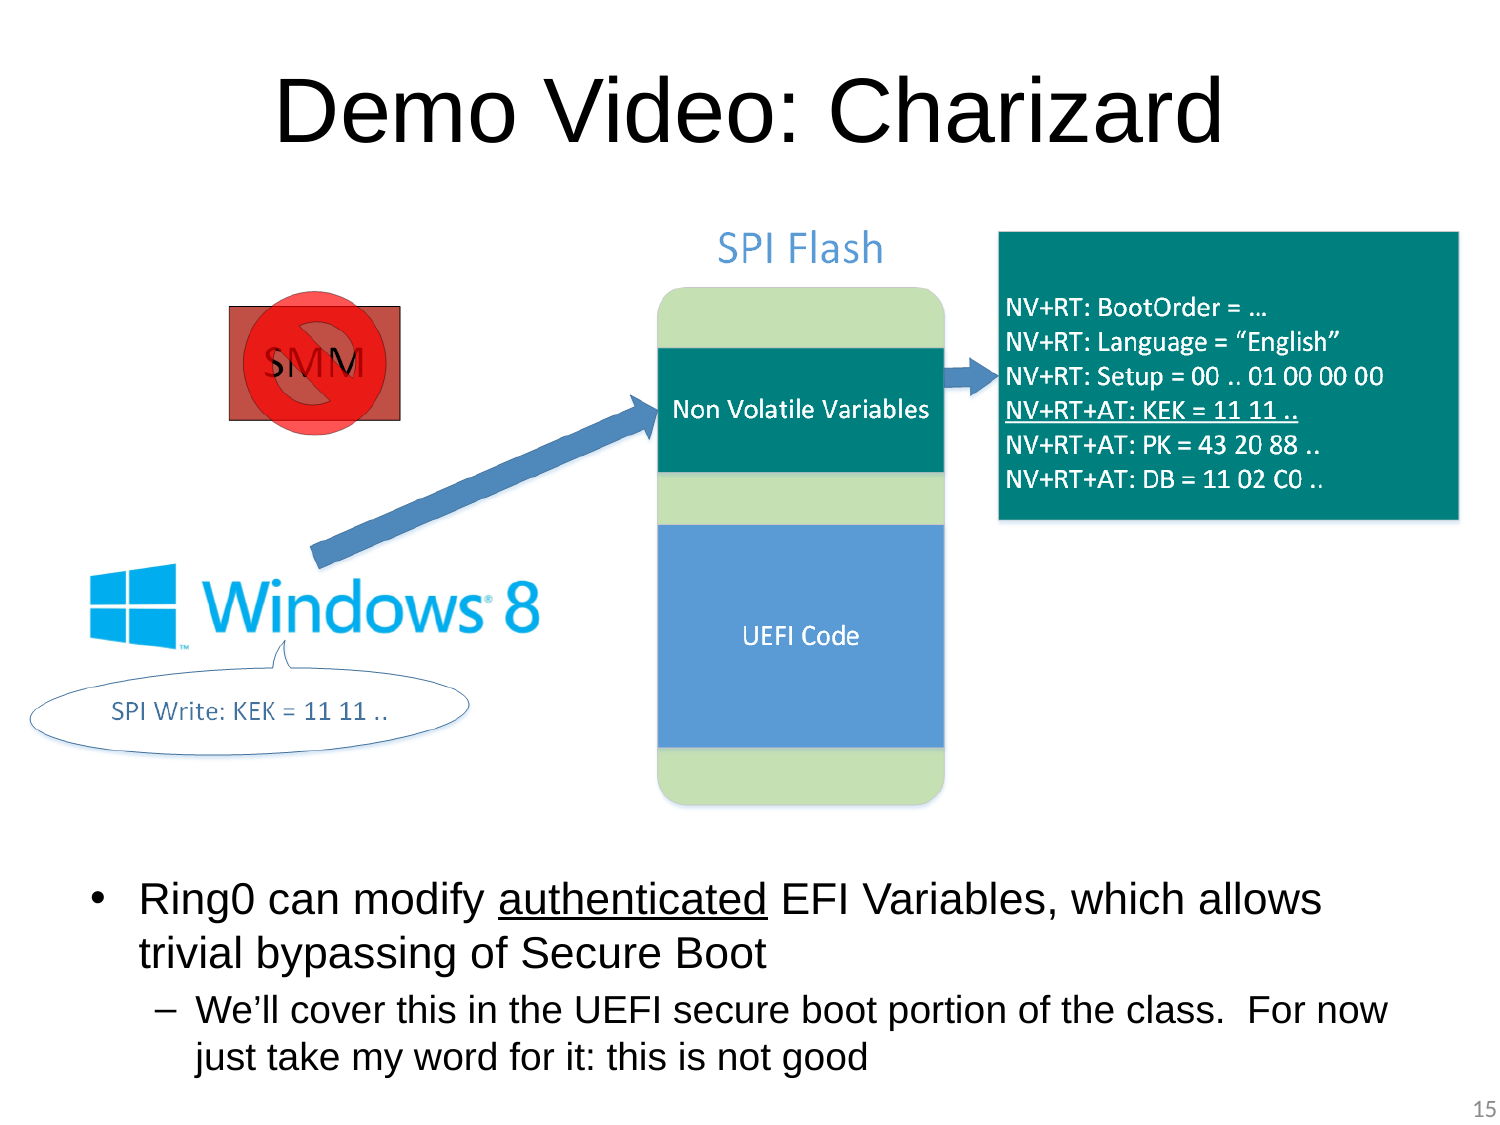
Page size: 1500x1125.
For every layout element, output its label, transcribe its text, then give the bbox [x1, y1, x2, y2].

list Ring0 can modify authenticated EFI Variables, which allows trivial bypassing of Secure Boot We’ll cover this in the UEFI secure boot portion of the class. For now just take my word for it: this is not good [75, 862, 1425, 1088]
picture [24, 205, 1465, 813]
title Demo Video: Charizard [75, 12, 1425, 200]
slide_number 15 [1162, 1077, 1500, 1125]
